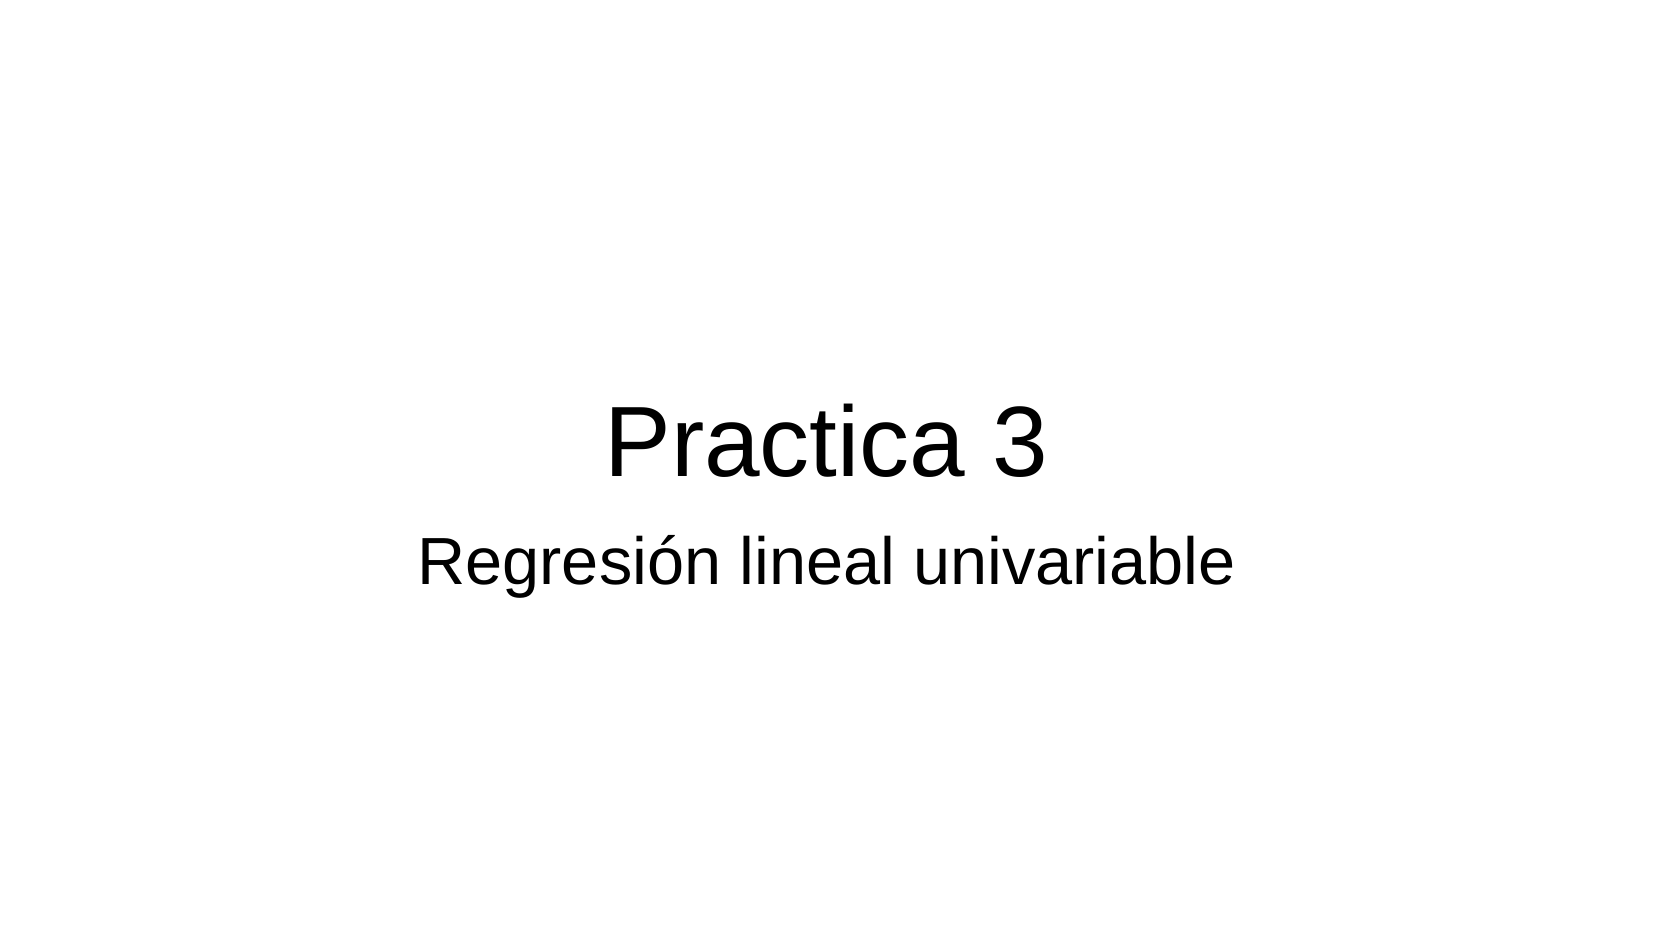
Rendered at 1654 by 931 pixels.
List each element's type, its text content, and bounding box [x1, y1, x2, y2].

subtitle Practica 3 Regresión lineal univariable [82, 217, 1571, 757]
